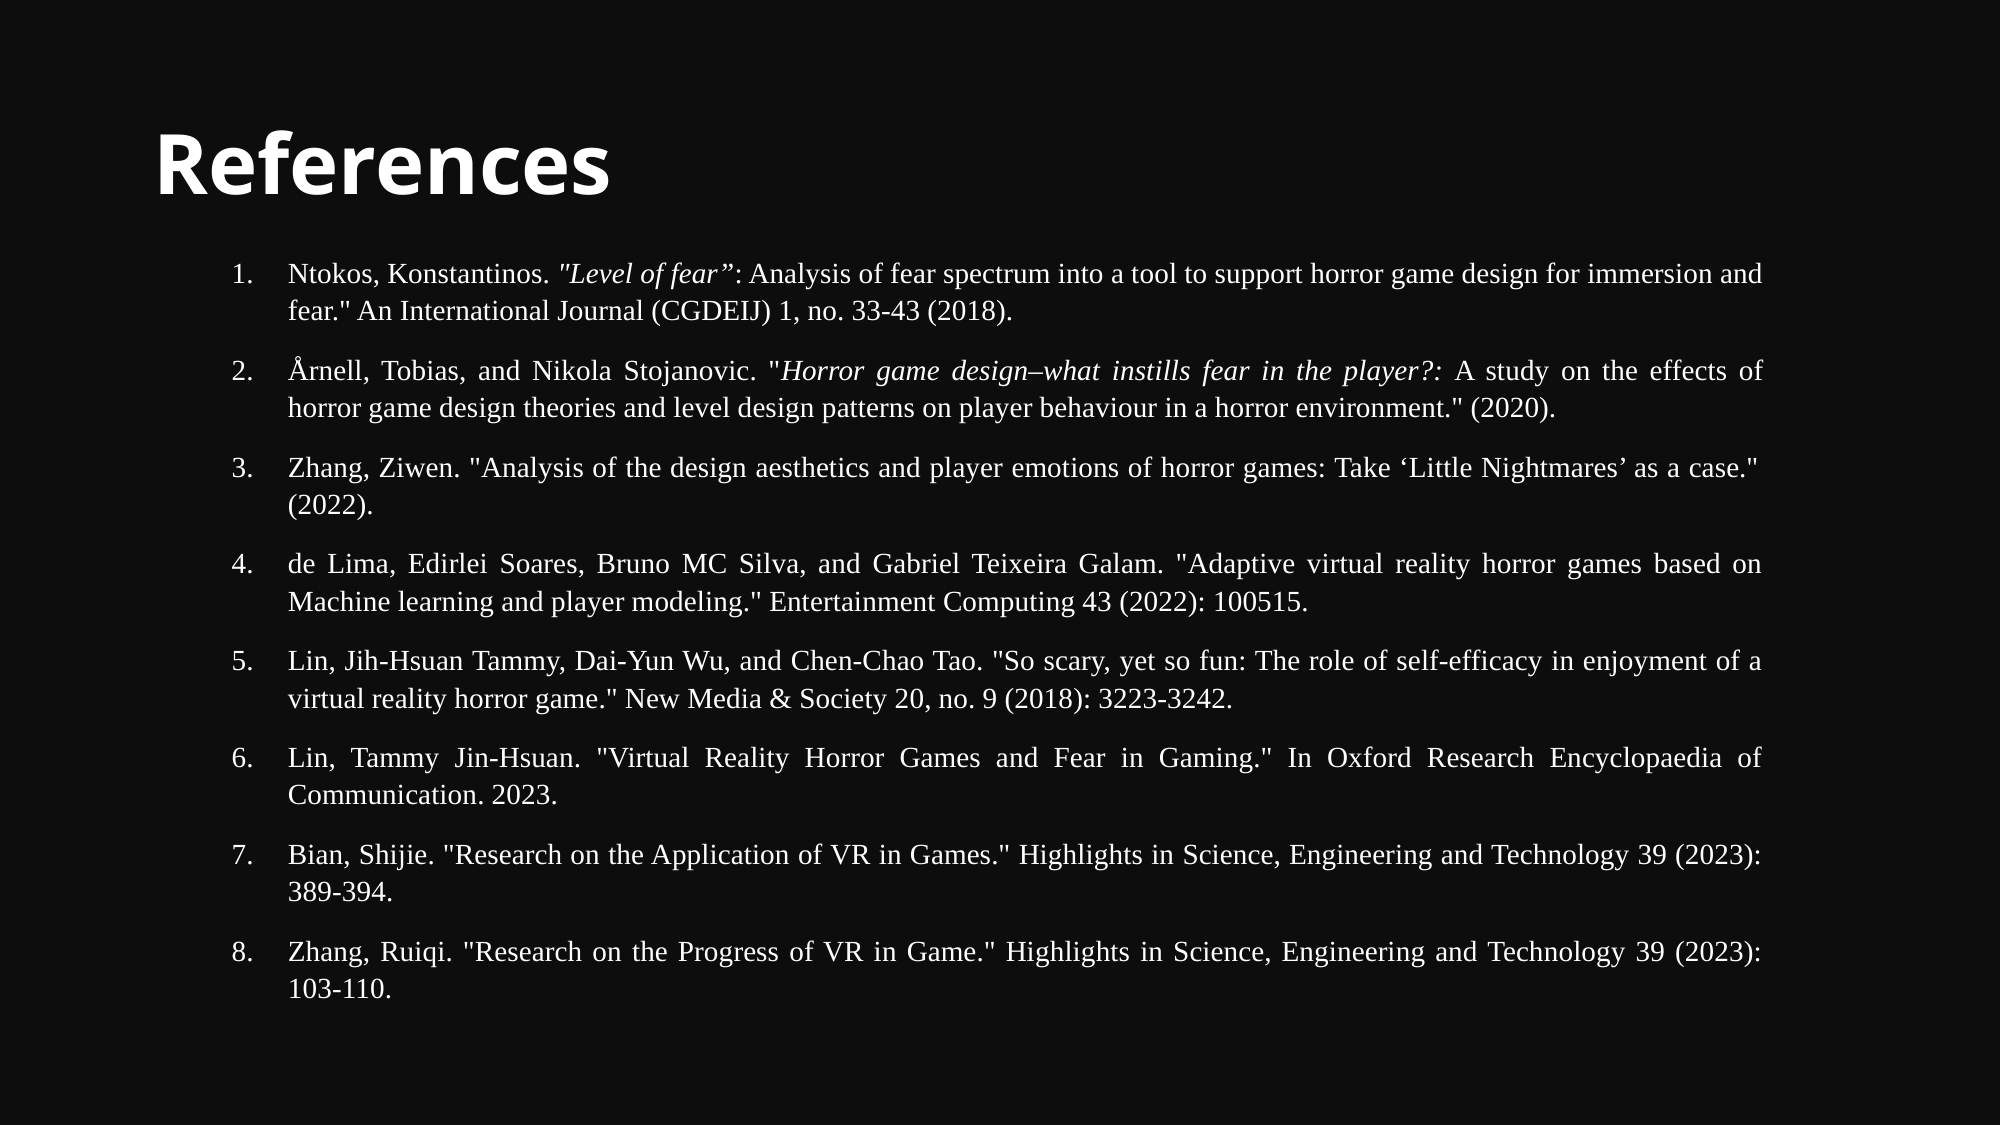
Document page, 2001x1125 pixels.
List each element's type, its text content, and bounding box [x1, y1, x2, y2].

text_box Ntokos, Konstantinos. "Level of fear”: Analysis of fear spectrum into a tool to support horror game design for immersion and fear." An International Journal (CGDEIJ) 1, no. 33-43 (2018). Årnell, Tobias, and Nikola Stojanovic. "Horror game design–what instills fear in the player?: A study on the effects of horror game design theories and level design patterns on player behaviour in a horror environment." (2020). Zhang, Ziwen. "Analysis of the design aesthetics and player emotions of horror games: Take ‘Little Nightmares’ as a case." (2022). de Lima, Edirlei Soares, Bruno MC Silva, and Gabriel Teixeira Galam. "Adaptive virtual reality horror games based on Machine learning and player modeling." Entertainment Computing 43 (2022): 100515. Lin, Jih-Hsuan Tammy, Dai-Yun Wu, and Chen-Chao Tao. "So scary, yet so fun: The role of self-efficacy in enjoyment of a virtual reality horror game." New Media & Society 20, no. 9 (2018): 3223-3242. Lin, Tammy Jin-Hsuan. "Virtual Reality Horror Games and Fear in Gaming." In Oxford Research Encyclopaedia of Communication. 2023. Bian, Shijie. "Research on the Application of VR in Games." Highlights in Science, Engineering and Technology 39 (2023): 389-394. Zhang, Ruiqi. "Research on the Progress of VR in Game." Highlights in Science, Engineering and Technology 39 (2023): 103-110. [216, 244, 1784, 1012]
text_box References [138, 53, 1643, 219]
